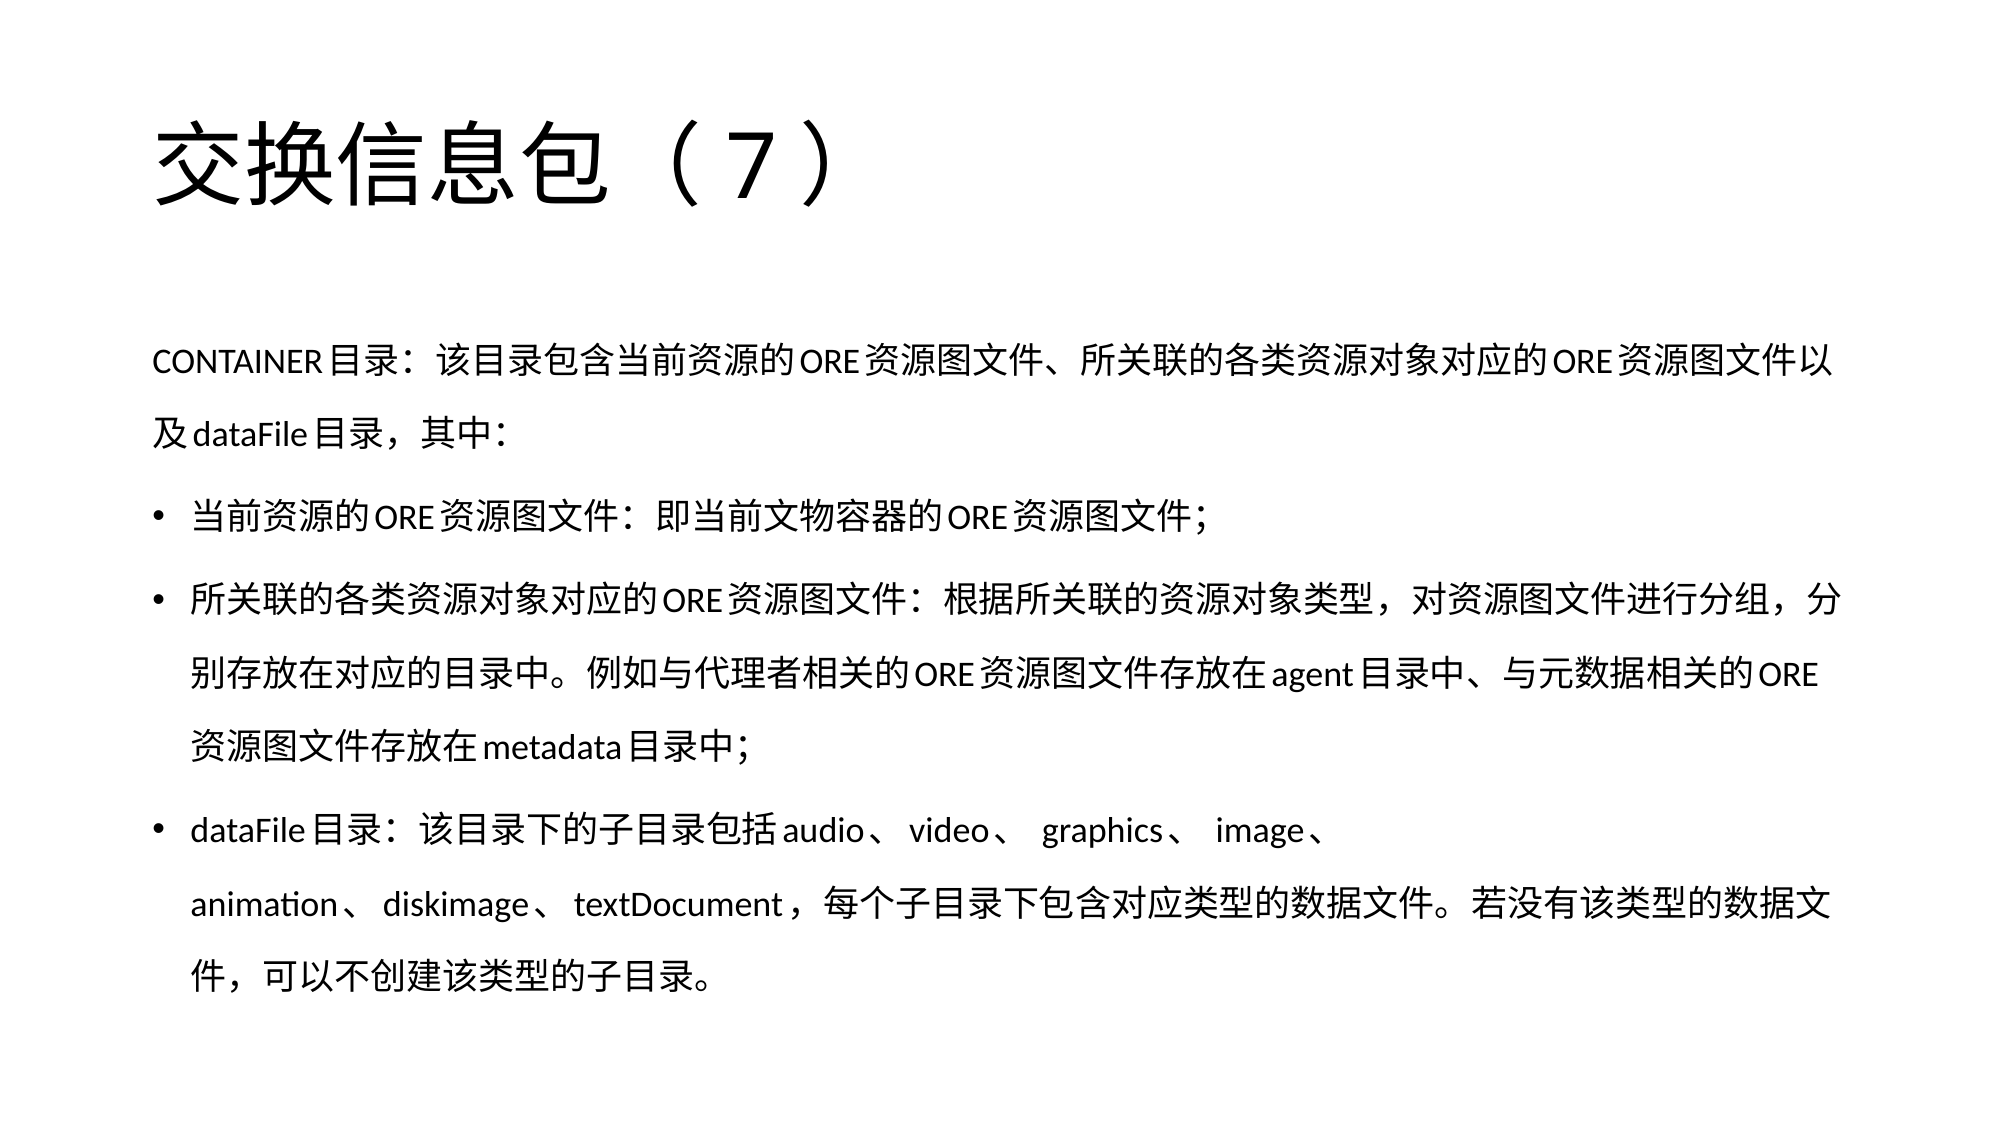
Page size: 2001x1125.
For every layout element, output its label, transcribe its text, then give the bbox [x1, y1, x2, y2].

list CONTAINER目录：该目录包含当前资源的ORE资源图文件、所关联的各类资源对象对应的ORE资源图文件以及dataFile目录，其中： 当前资源的ORE资源图文件：即当前文物容器的ORE资源图文件； 所关联的各类资源对象对应的ORE资源图文件：根据所关联的资源对象类型，对资源图文件进行分组，分别存放在对应的目录中。例如与代理者相关的ORE资源图文件存放在agent目录中、与元数据相关的ORE资源图文件存放在metadata目录中； dataFile目录：该目录下的子目录包括audio、video、 graphics、 image、 animation、diskimage、textDocument，每个子目录下包含对应类型的数据文件。若没有该类型的数据文件，可以不创建该类型的子目录。 [137, 299, 1863, 1014]
title 交换信息包（7） [137, 59, 1863, 278]
